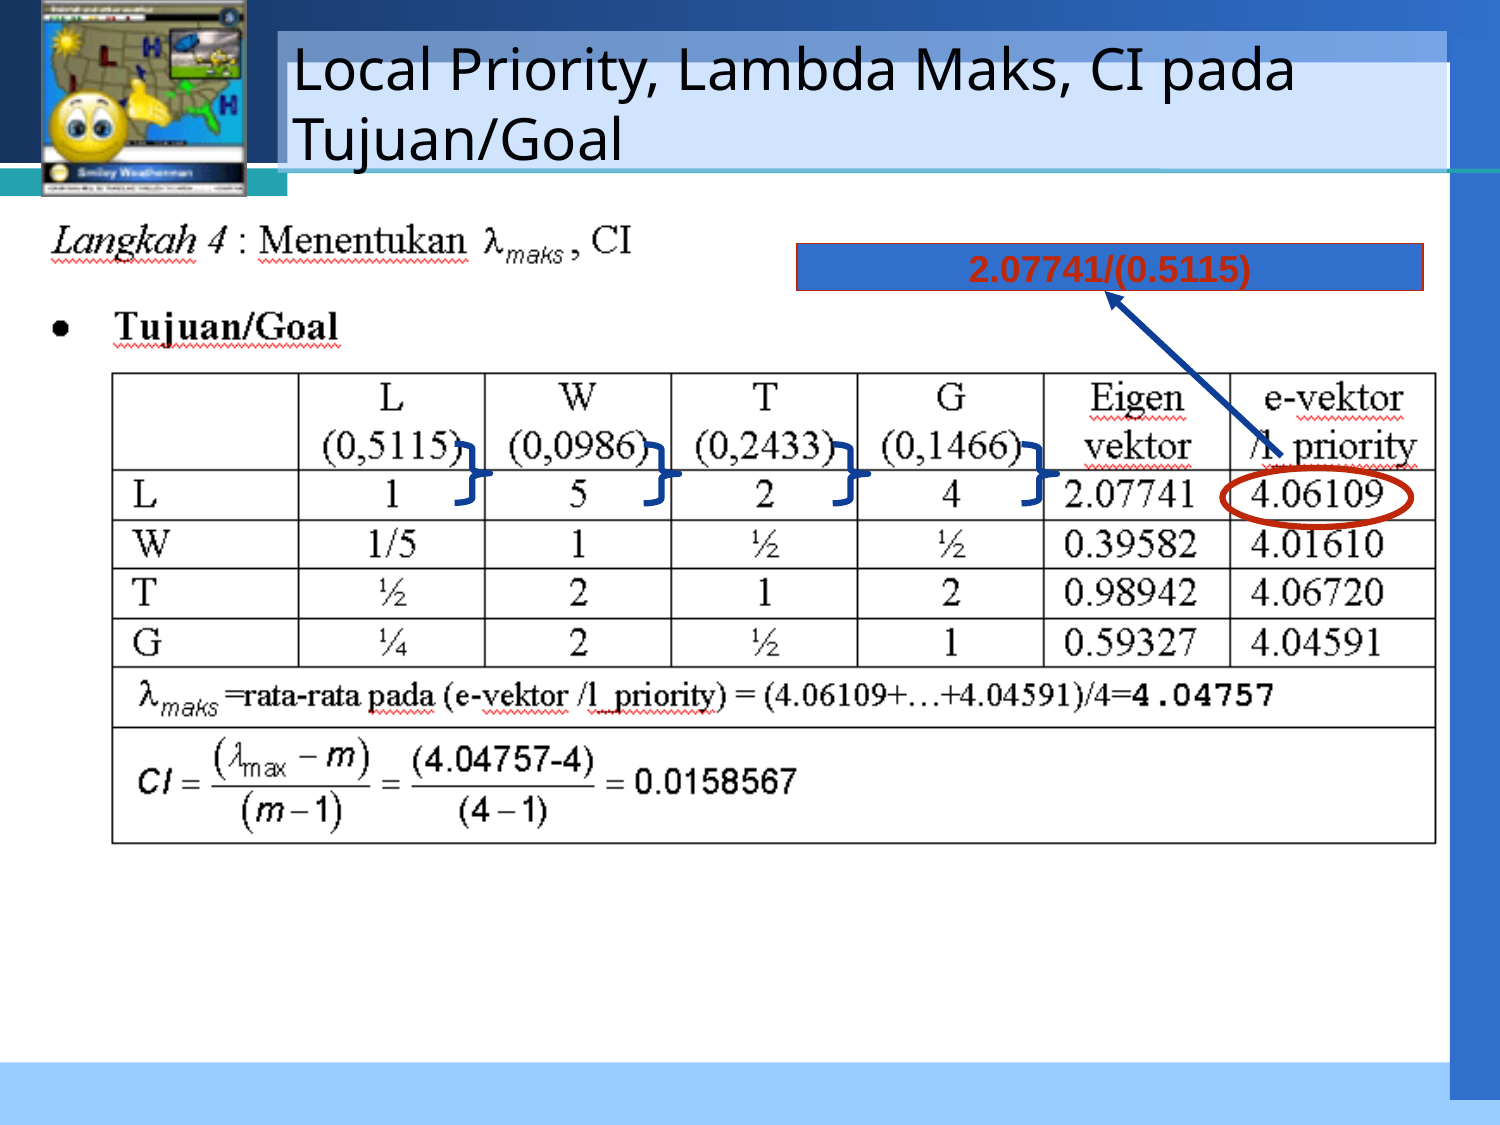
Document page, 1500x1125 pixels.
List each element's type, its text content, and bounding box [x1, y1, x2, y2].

picture [40, 0, 248, 197]
text_box Local Priority, Lambda Maks, CI pada Tujuan/Goal [277, 31, 1447, 173]
picture [29, 219, 1447, 860]
